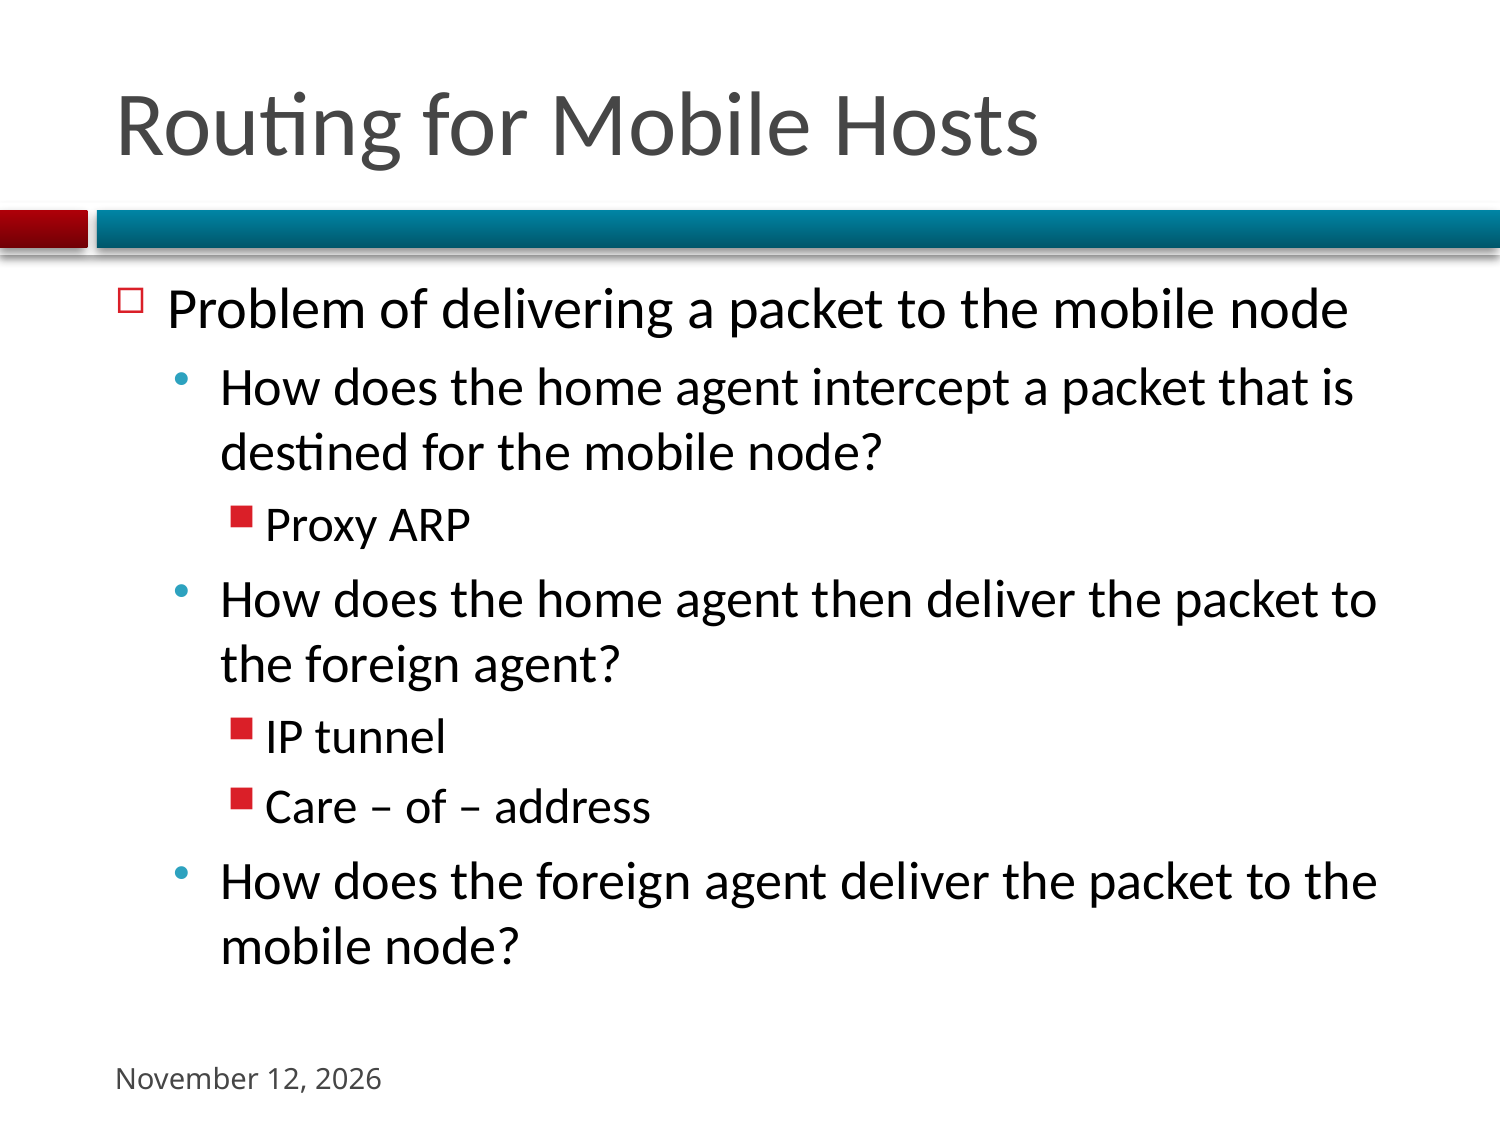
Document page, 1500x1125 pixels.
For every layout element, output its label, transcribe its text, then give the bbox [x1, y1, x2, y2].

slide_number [99, 1050, 538, 1110]
title Routing for Mobile Hosts [100, 37, 1438, 200]
list Problem of delivering a packet to the mobile node How does the home agent intercept a packet that is destined for the mobile node? Proxy ARP How does the home agent then deliver the packet to the foreign agent? IP tunnel Care – of – address How does the foreign agent deliver the packet to the mobile node? [100, 262, 1438, 1000]
